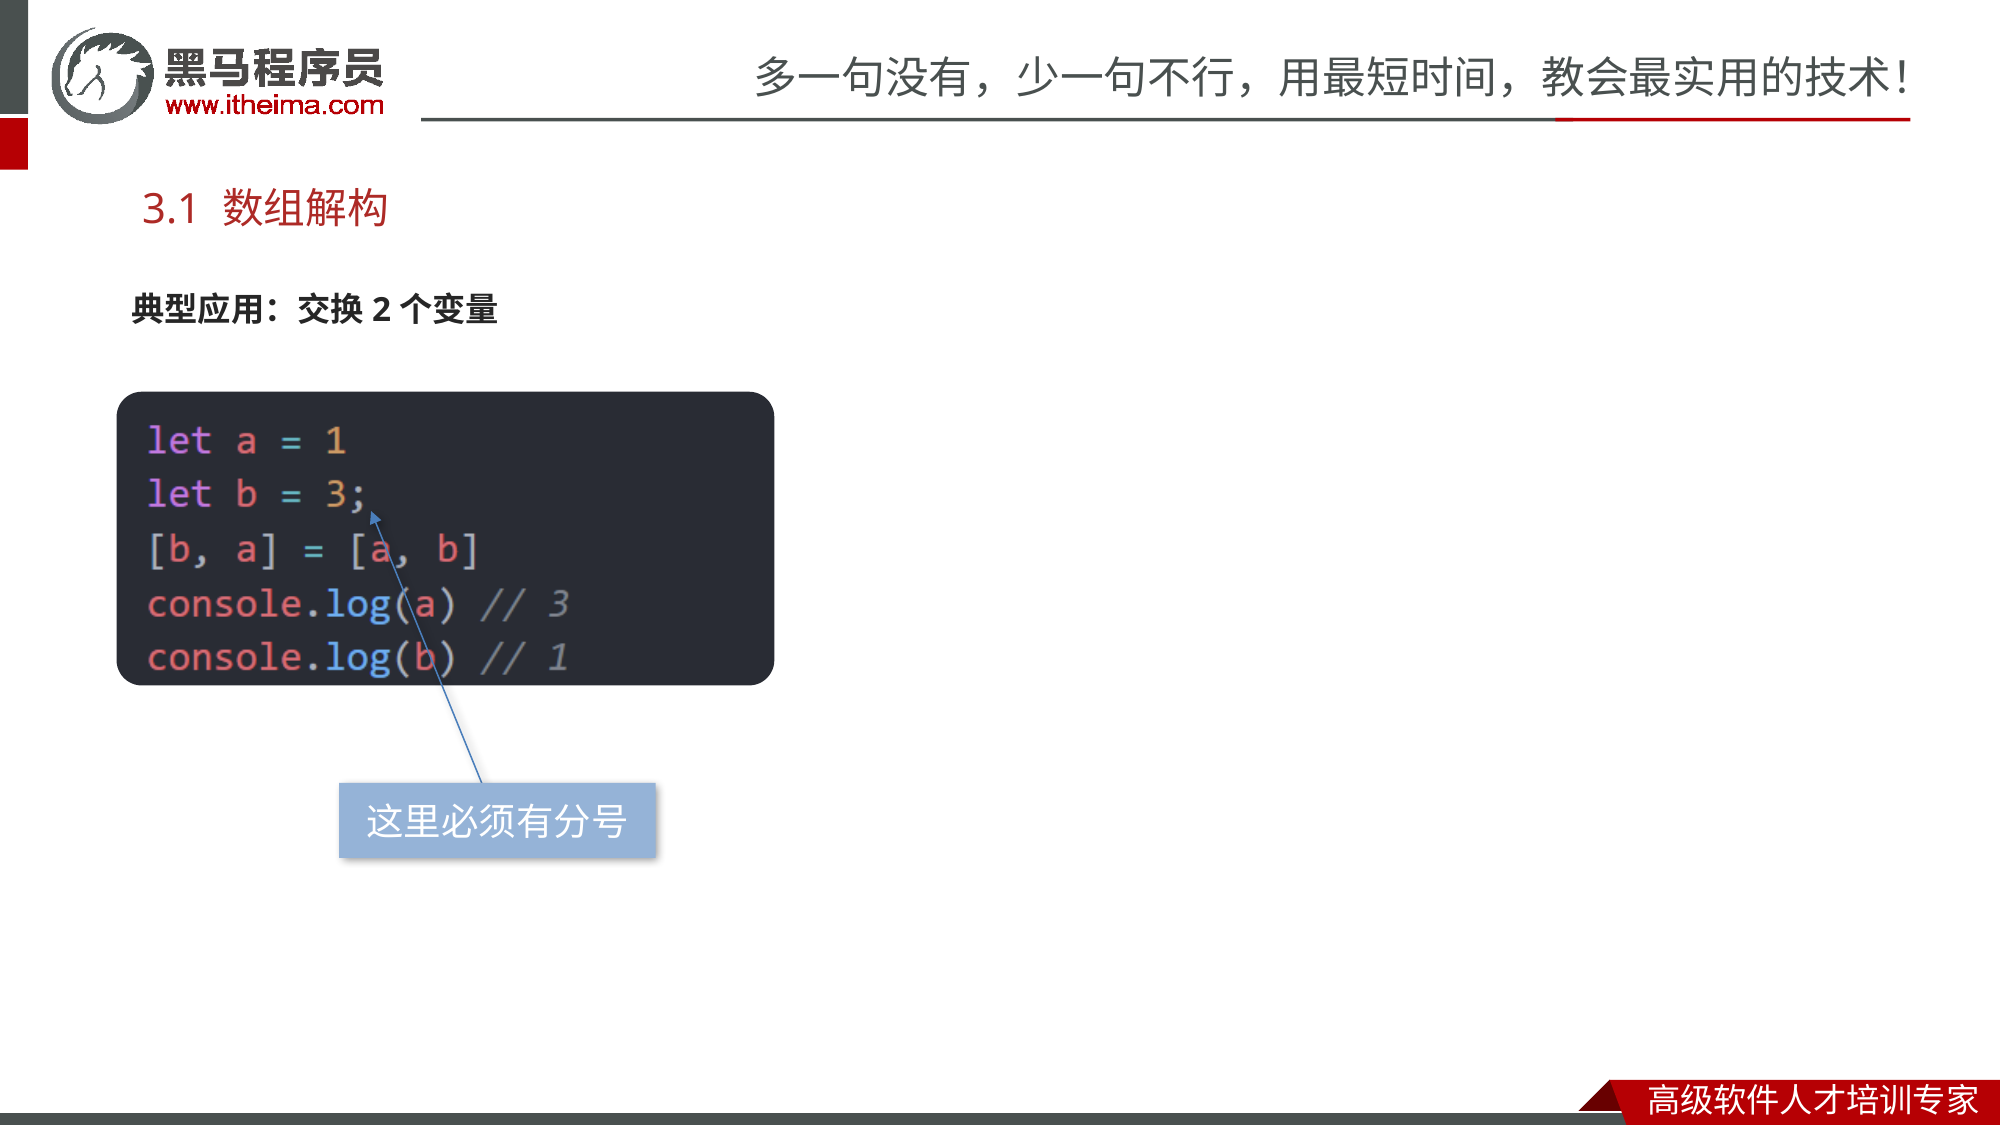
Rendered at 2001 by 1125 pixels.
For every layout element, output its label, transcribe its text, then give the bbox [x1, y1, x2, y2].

picture [50, 26, 384, 125]
list 典型应用：交换2个变量 [116, 261, 1757, 1008]
title 3.1 数组解构 [116, 164, 1880, 250]
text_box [370, 510, 484, 788]
picture [116, 391, 775, 686]
text_box 这里必须有分号 [337, 781, 658, 860]
